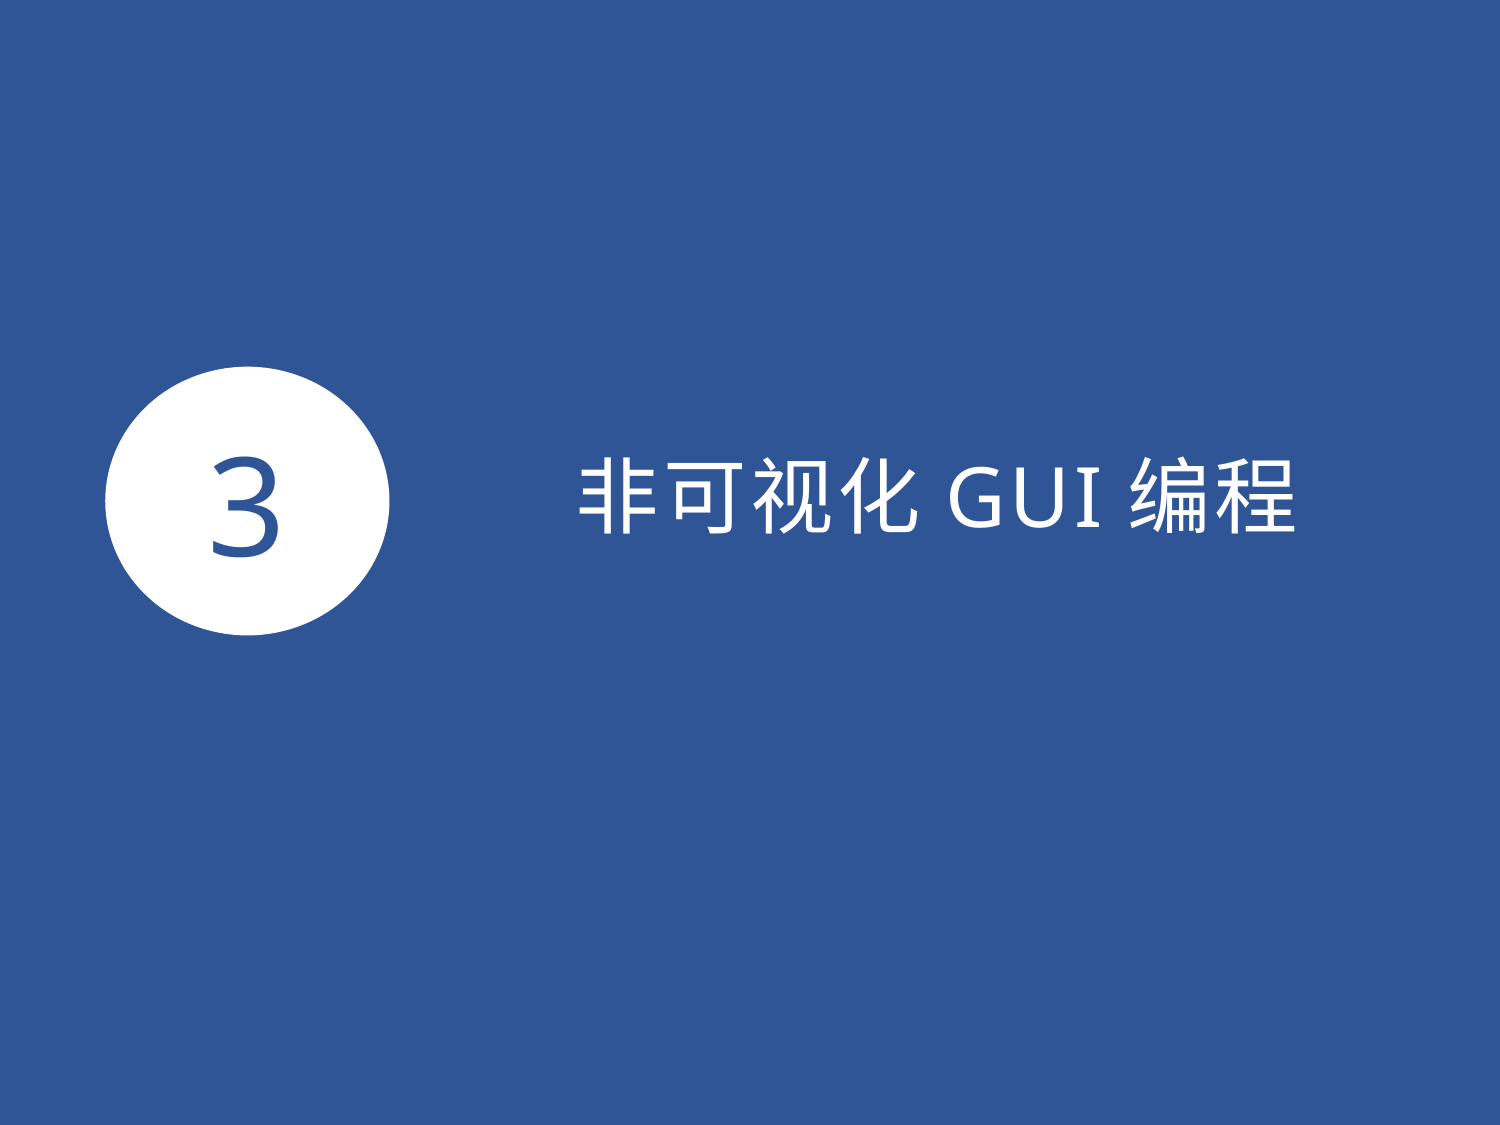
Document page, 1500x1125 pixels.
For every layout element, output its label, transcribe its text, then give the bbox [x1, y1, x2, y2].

list 非可视化GUI编程 [422, 431, 1451, 571]
list 3 [103, 365, 392, 637]
